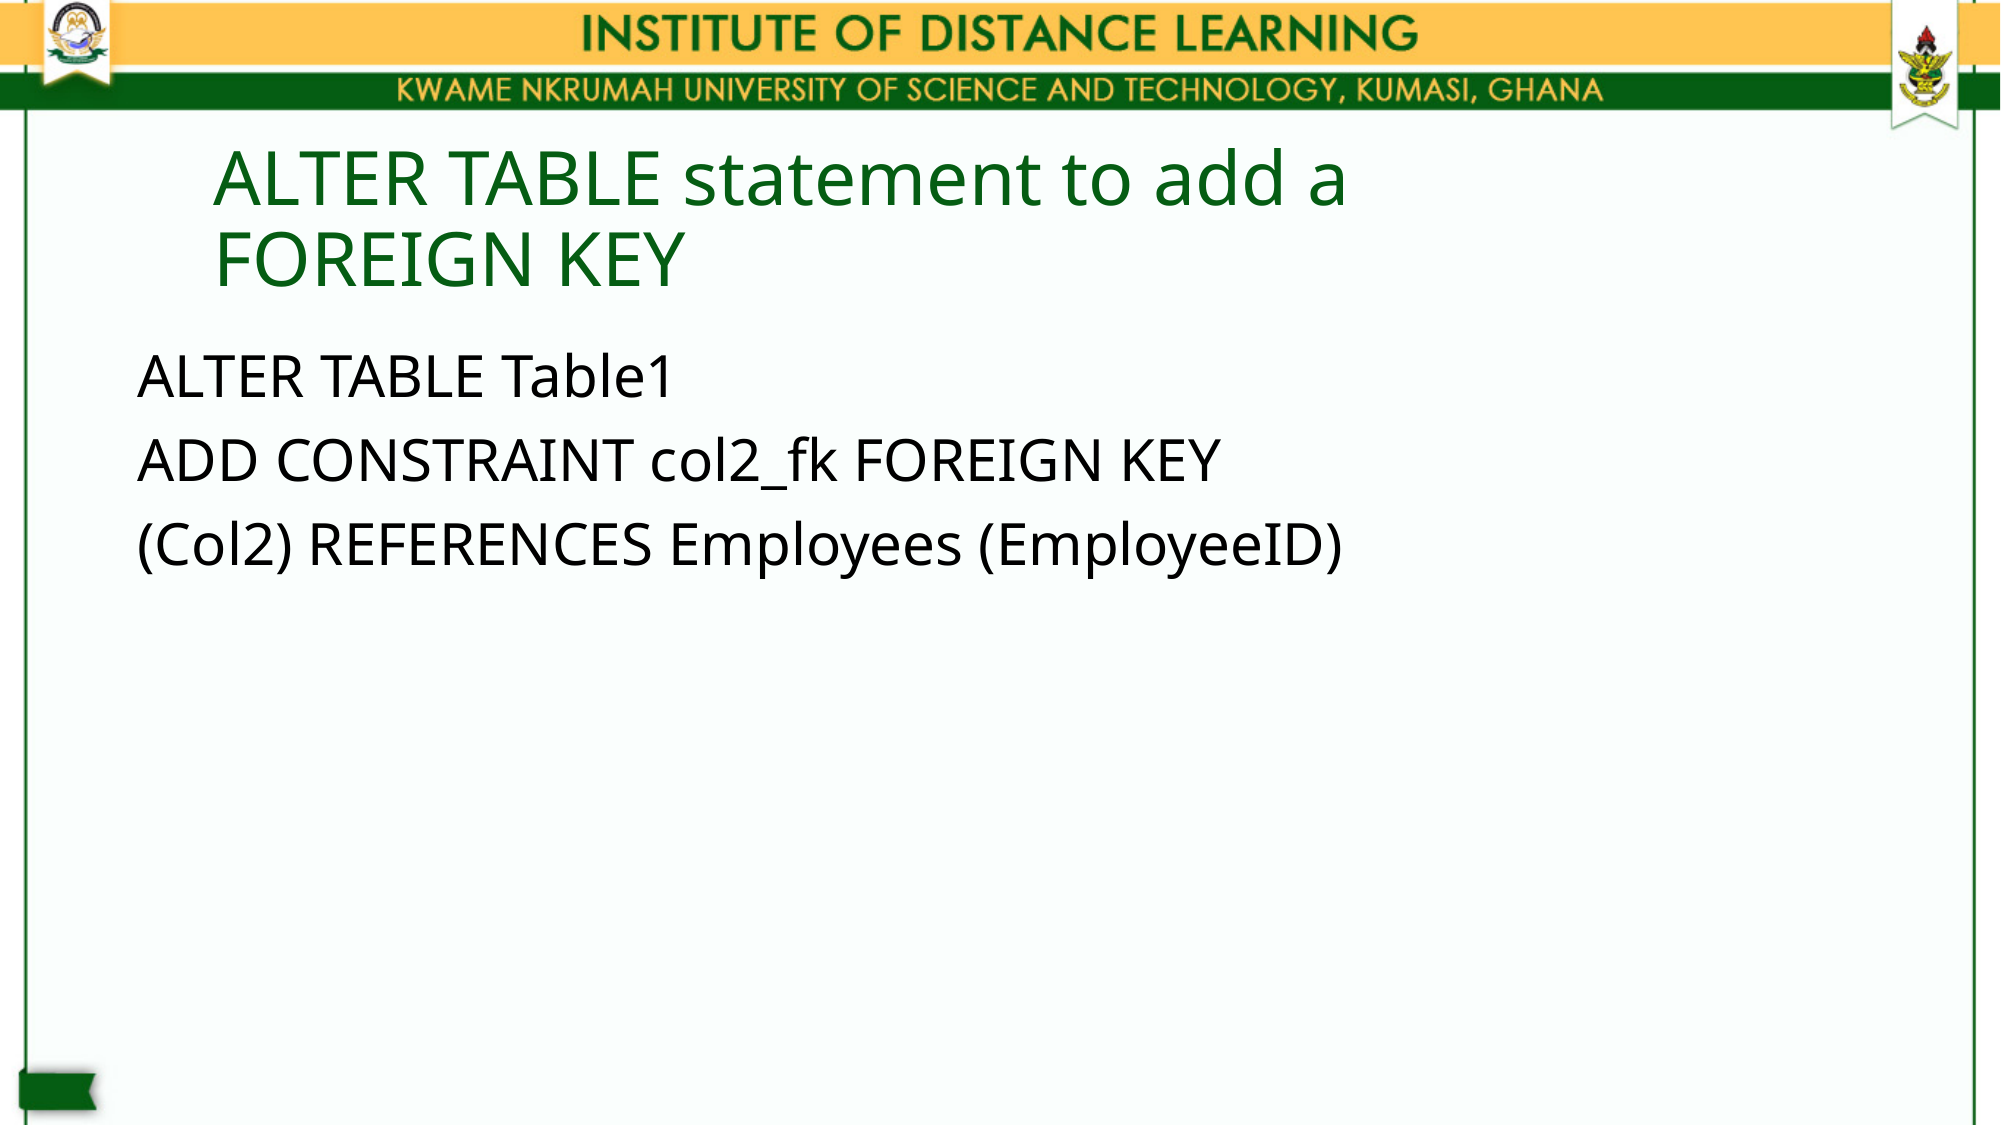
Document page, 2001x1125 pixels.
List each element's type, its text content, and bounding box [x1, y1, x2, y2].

picture [0, 0, 2001, 1125]
list ALTER TABLE Table1 ADD CONSTRAINT col2_fk FOREIGN KEY (Col2) REFERENCES Employees (EmployeeID) [122, 339, 1750, 997]
title ALTER TABLE statement to add a FOREIGN KEY [198, 127, 1629, 315]
